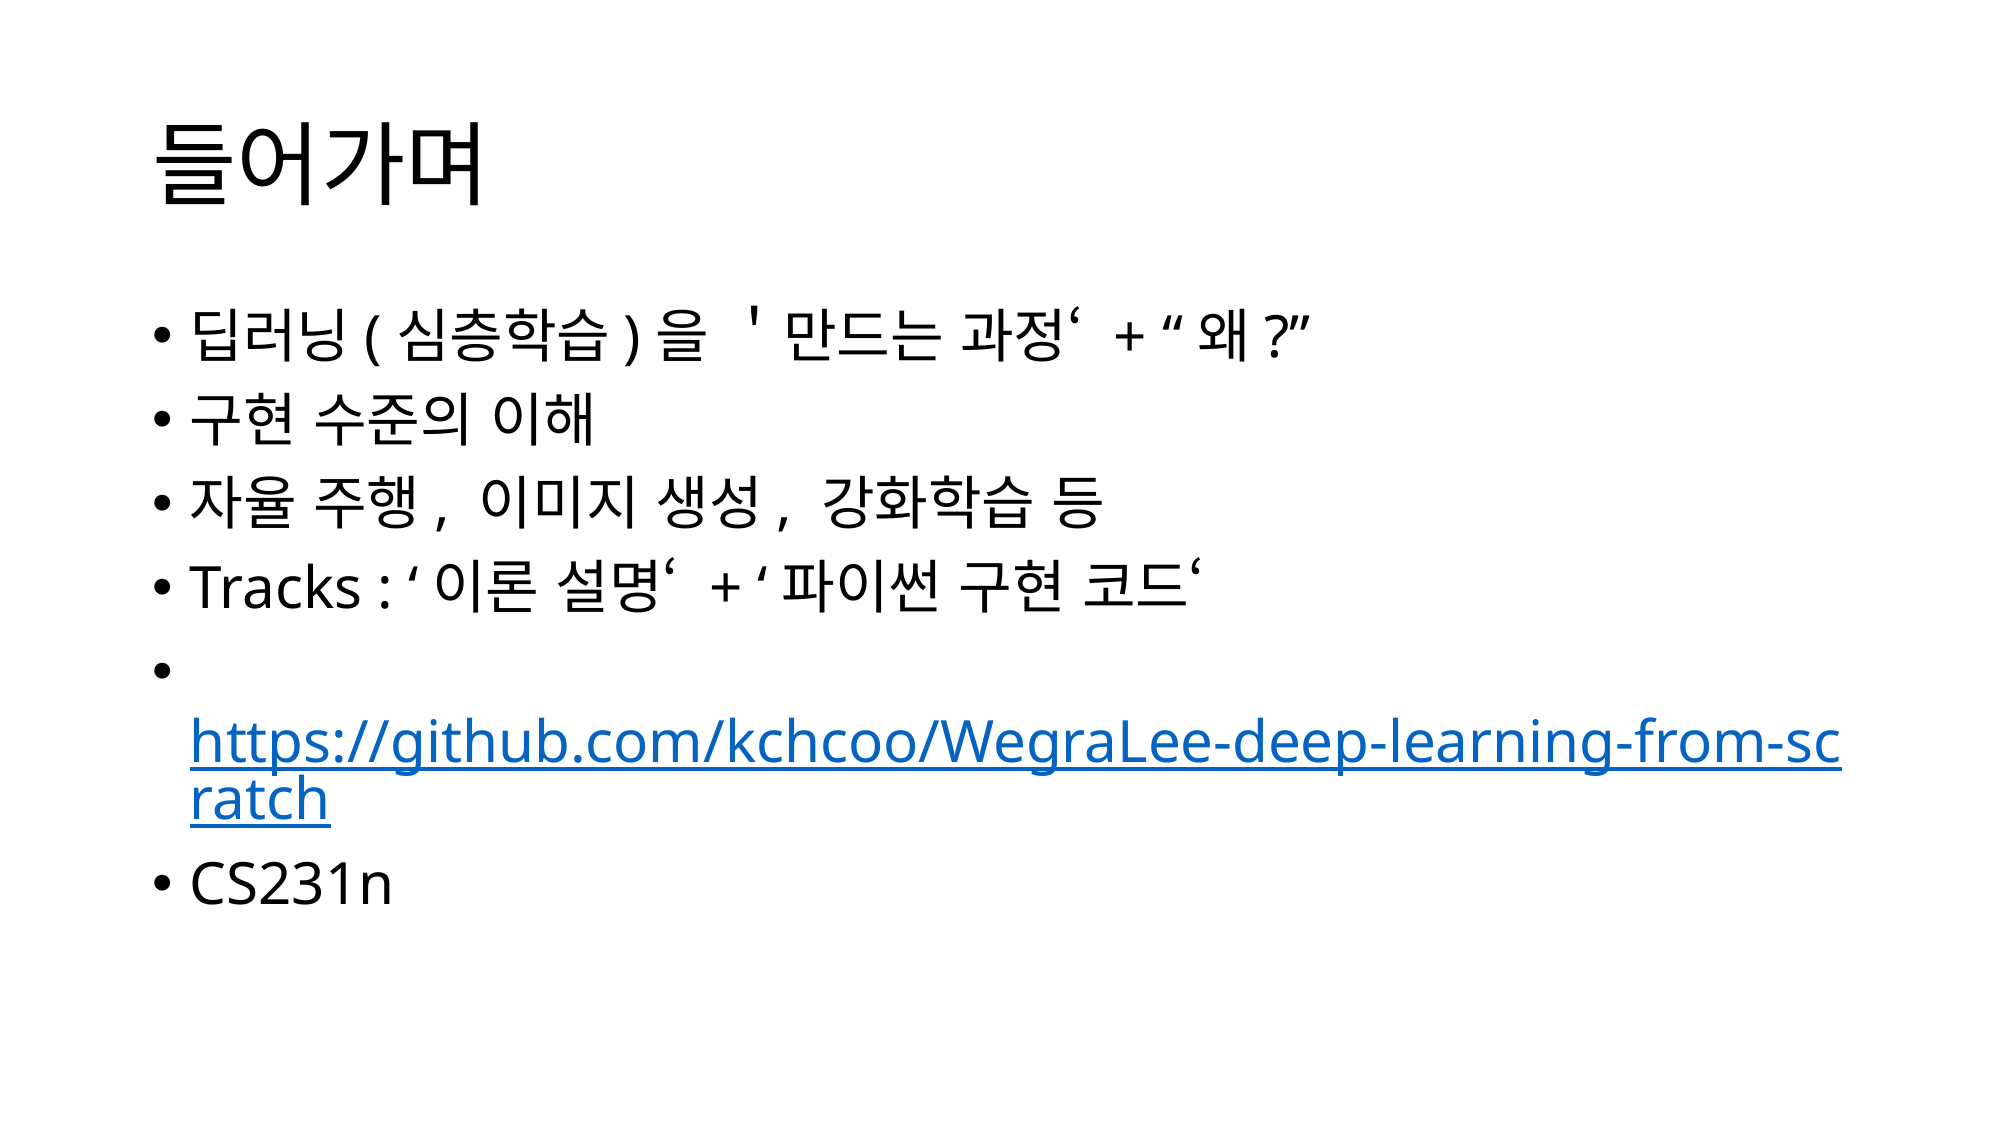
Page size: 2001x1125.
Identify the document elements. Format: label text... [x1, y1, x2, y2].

title 들어가며 [137, 59, 1863, 278]
list 딥러닝(심층학습)을 ＇만드는 과정‘ + “왜?” 구현 수준의 이해 자율 주행, 이미지 생성, 강화학습 등 Tracks : ‘이론 설명‘ + ‘파이썬 구현 코드‘ https://github.com/kchcoo/WegraLee-deep-learning-from-scratch CS231n [137, 299, 1863, 1014]
